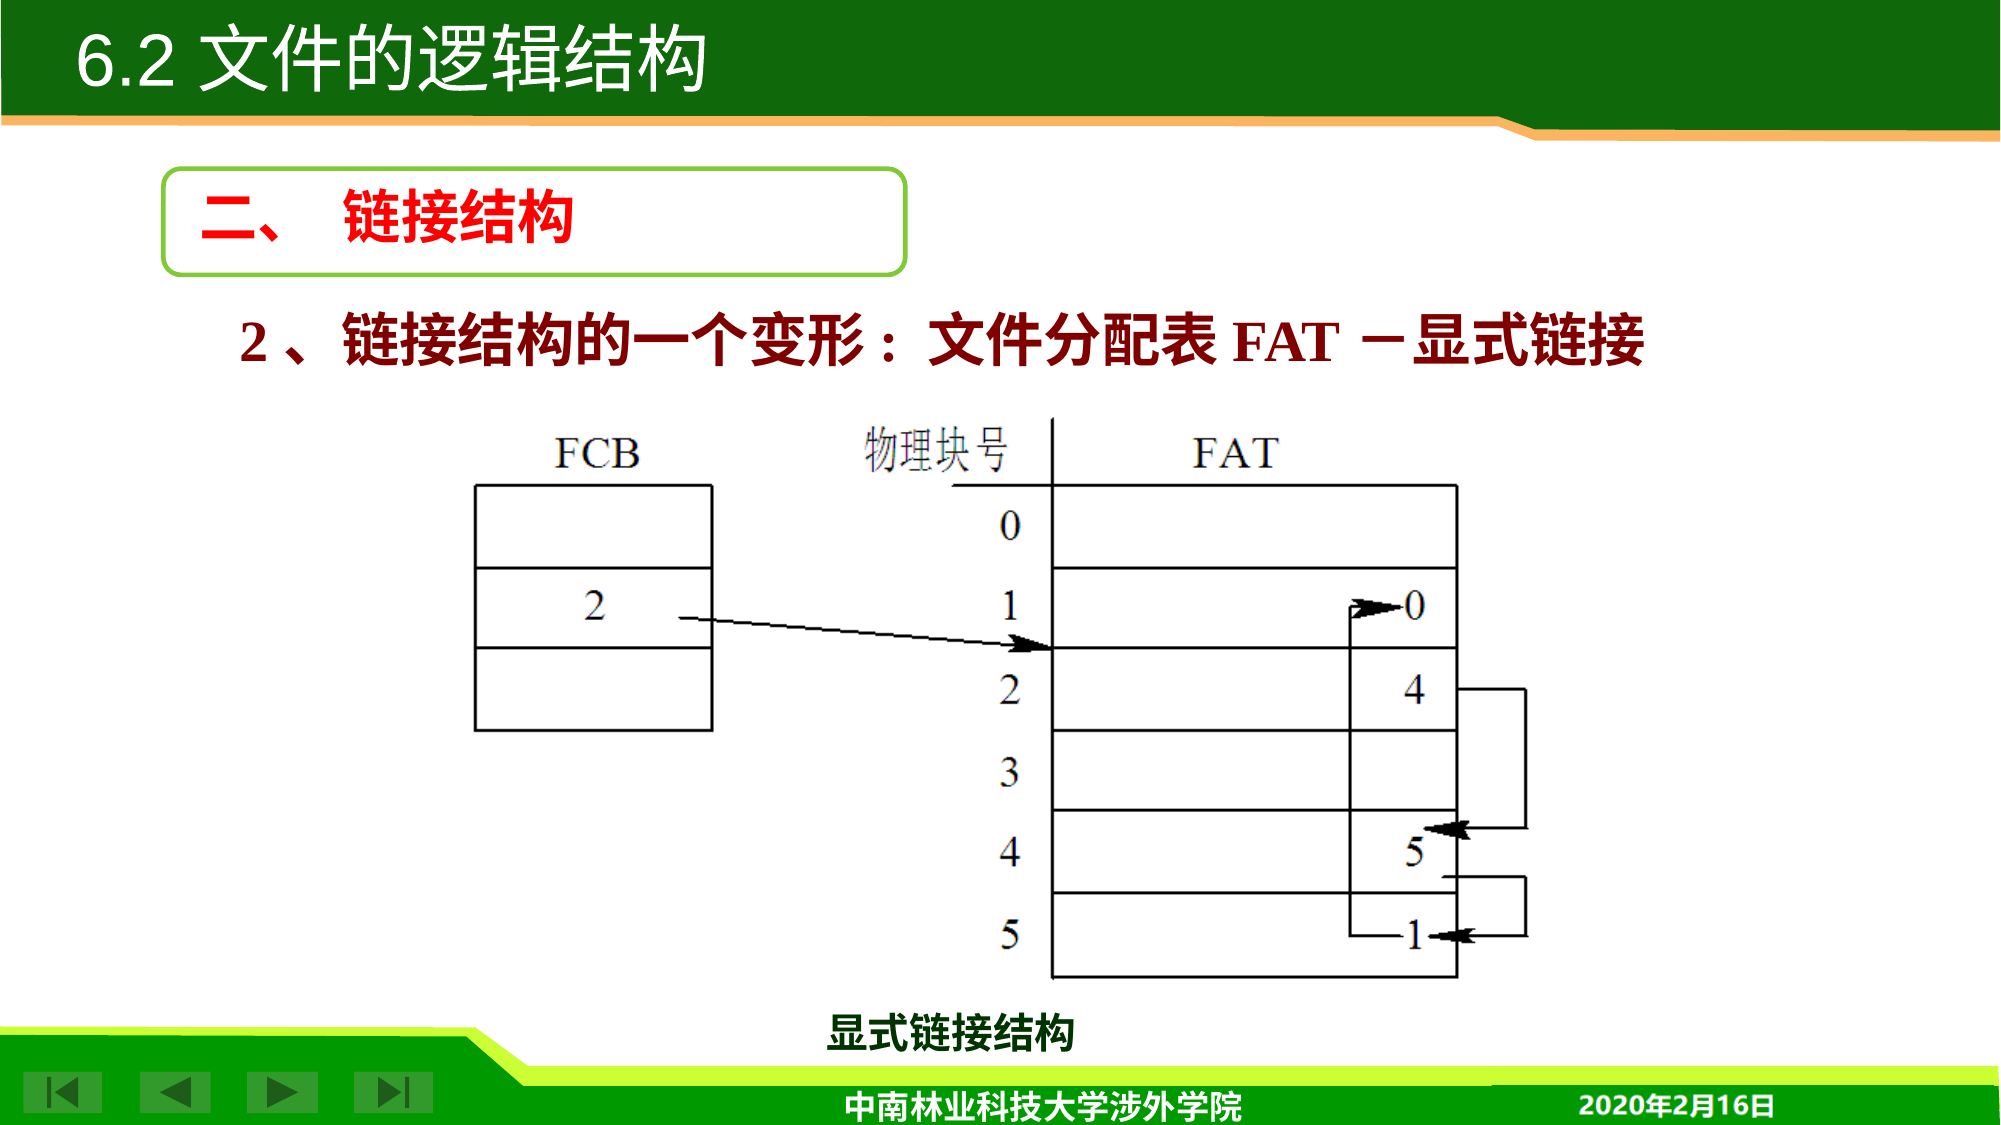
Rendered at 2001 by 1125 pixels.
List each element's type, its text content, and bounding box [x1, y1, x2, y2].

text_box 二、 链接结构 [184, 173, 929, 258]
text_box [468, 397, 1561, 995]
text_box 2、链接结构的一个变形: 文件分配表FAT－显式链接 [225, 295, 1661, 380]
text_box 显式链接结构 [811, 999, 1101, 1065]
text_box [163, 168, 906, 275]
